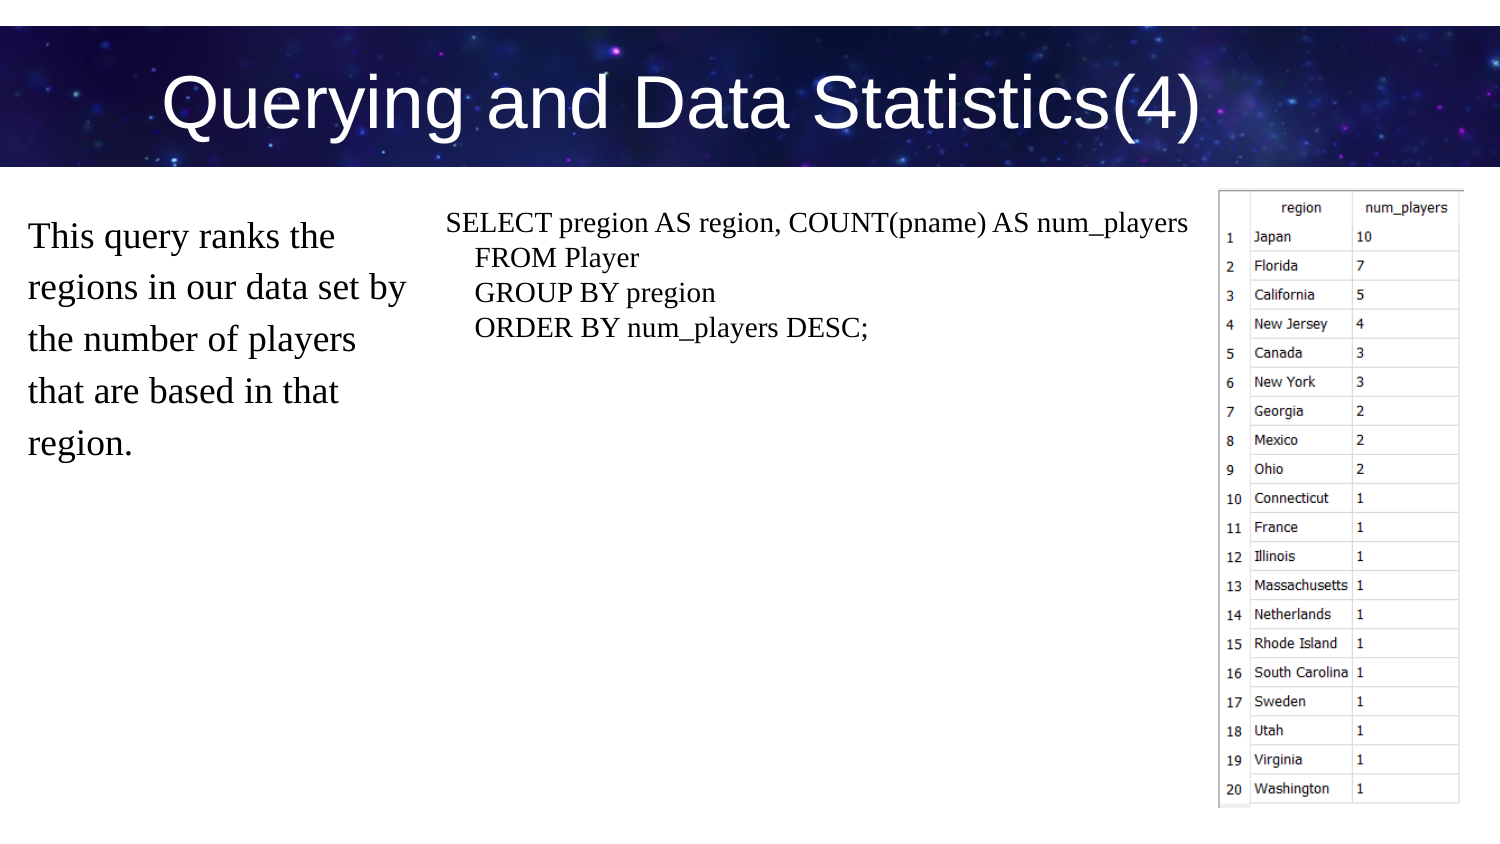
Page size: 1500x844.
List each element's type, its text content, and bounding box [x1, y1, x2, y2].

list This query ranks the regions in our data set by the number of players that are based in that region. [12, 188, 426, 794]
picture [1214, 188, 1464, 808]
list SELECT pregion AS region, COUNT(pname) AS num_players FROM Player GROUP BY pregion ORDER BY num_players DESC; [430, 188, 1213, 794]
picture [0, 26, 1500, 168]
